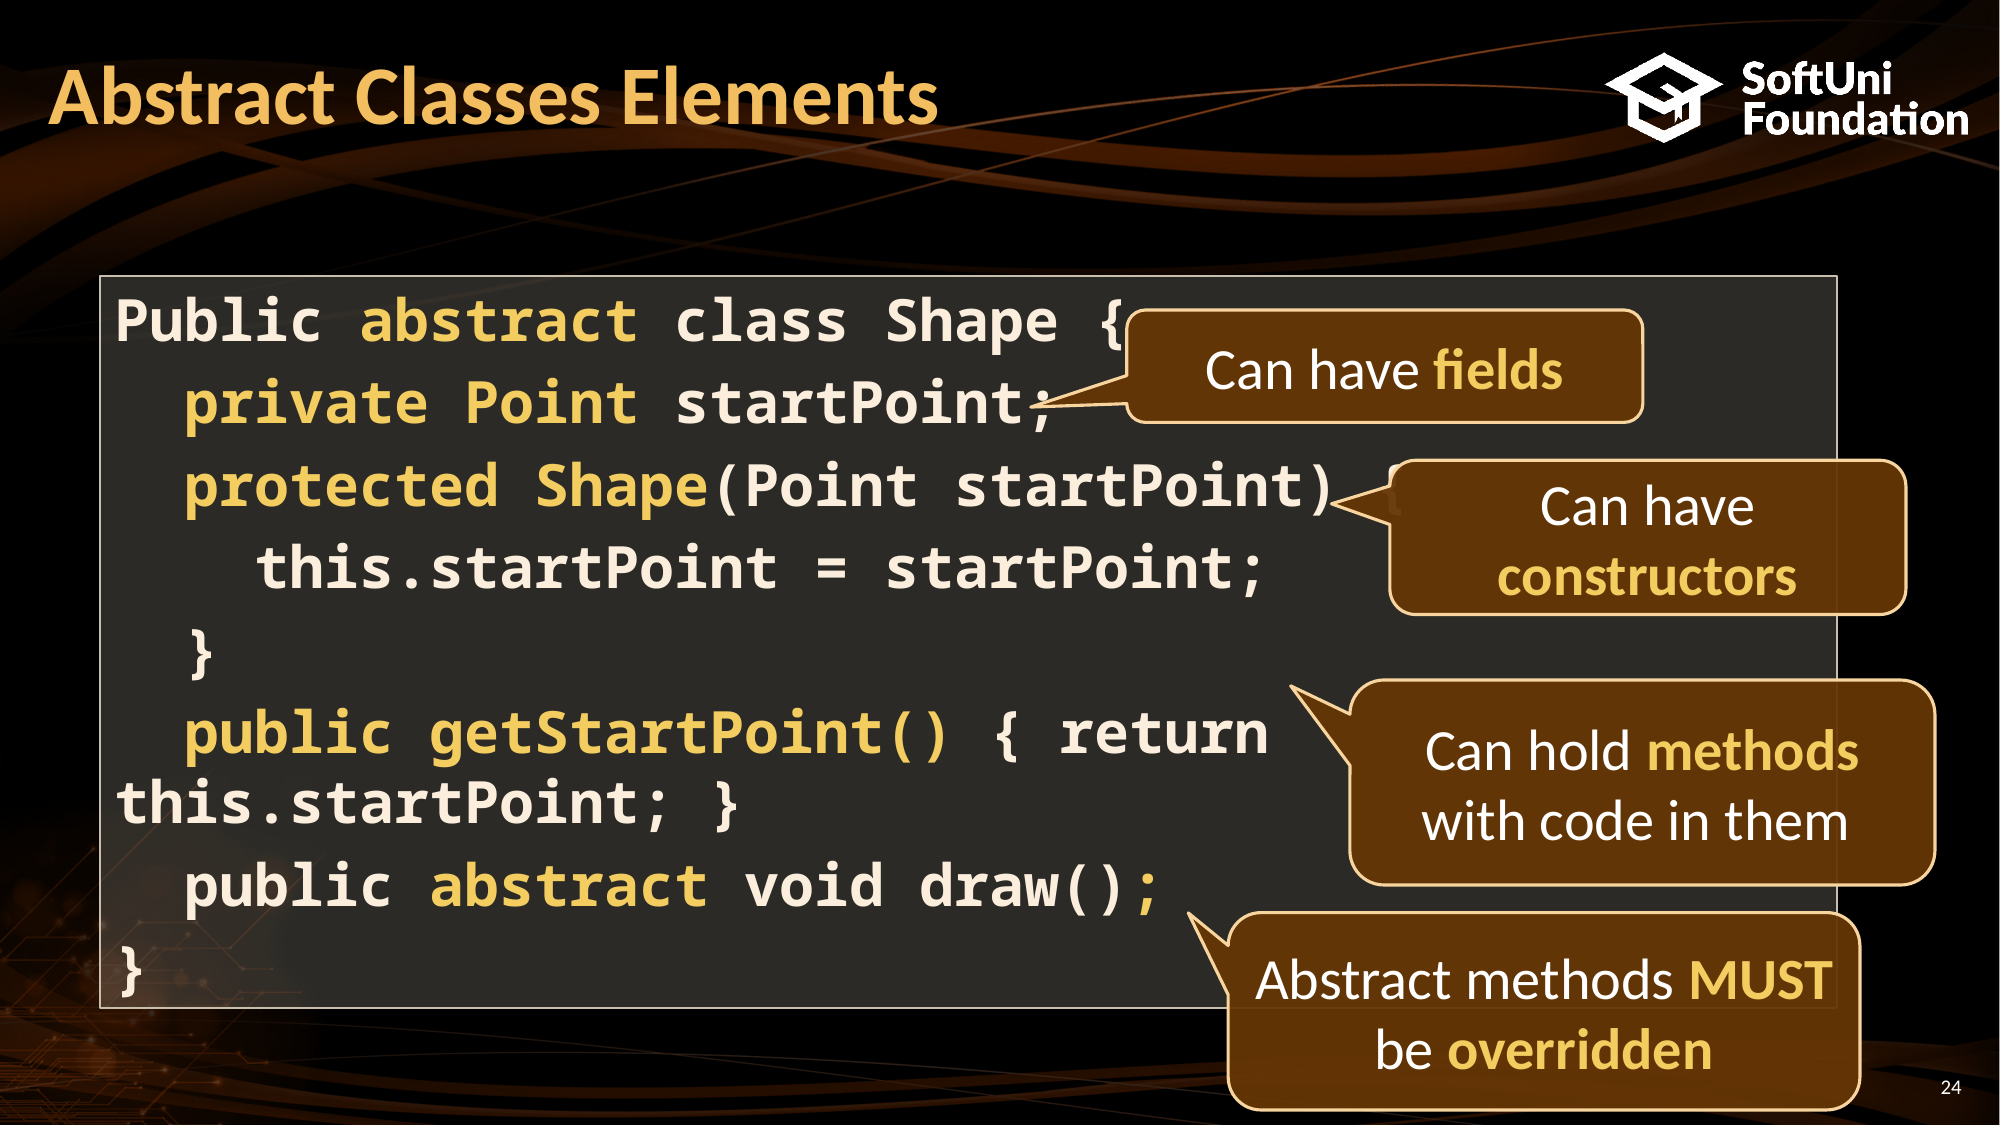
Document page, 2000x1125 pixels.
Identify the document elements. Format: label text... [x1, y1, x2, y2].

text_box Public abstract class Shape { private Point startPoint; protected Shape(Point startPoint) { this.startPoint = startPoint; } public getStartPoint() { return this.startPoint; } public abstract void draw(); } [99, 275, 1838, 1008]
text_box Can have constructors [1329, 458, 1909, 617]
text_box Abstract methods MUST be overridden [1186, 910, 1863, 1113]
text_box <number> [1897, 1070, 1968, 1103]
picture [0, 0, 2000, 1125]
text_box Can have fields [1028, 307, 1645, 425]
text_box Abstract Classes Elements [30, 6, 1602, 189]
text_box Can hold methods with code in them [1289, 677, 1938, 888]
